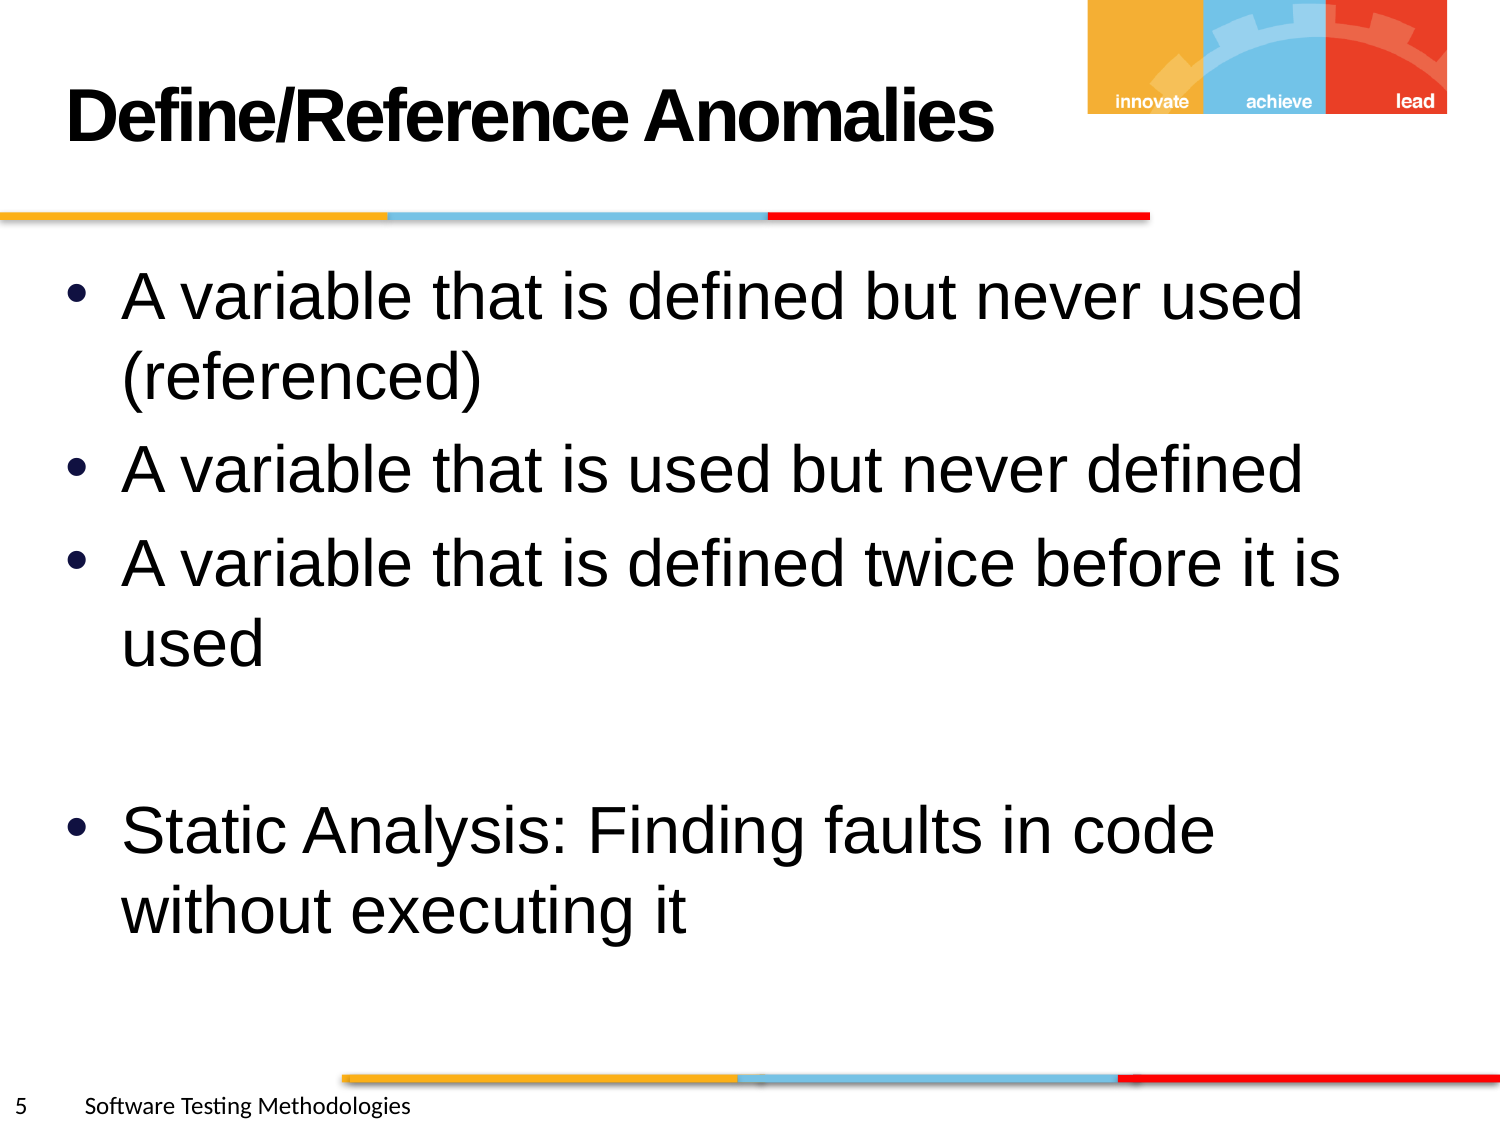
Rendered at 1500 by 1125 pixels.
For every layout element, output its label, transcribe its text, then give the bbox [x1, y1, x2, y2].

list Define/Reference Anomalies [50, 24, 1088, 213]
picture [1087, 0, 1448, 114]
list A variable that is defined but never used (referenced) A variable that is used but never defined A variable that is defined twice before it is used Static Analysis: Finding faults in code without executing it [50, 245, 1400, 988]
